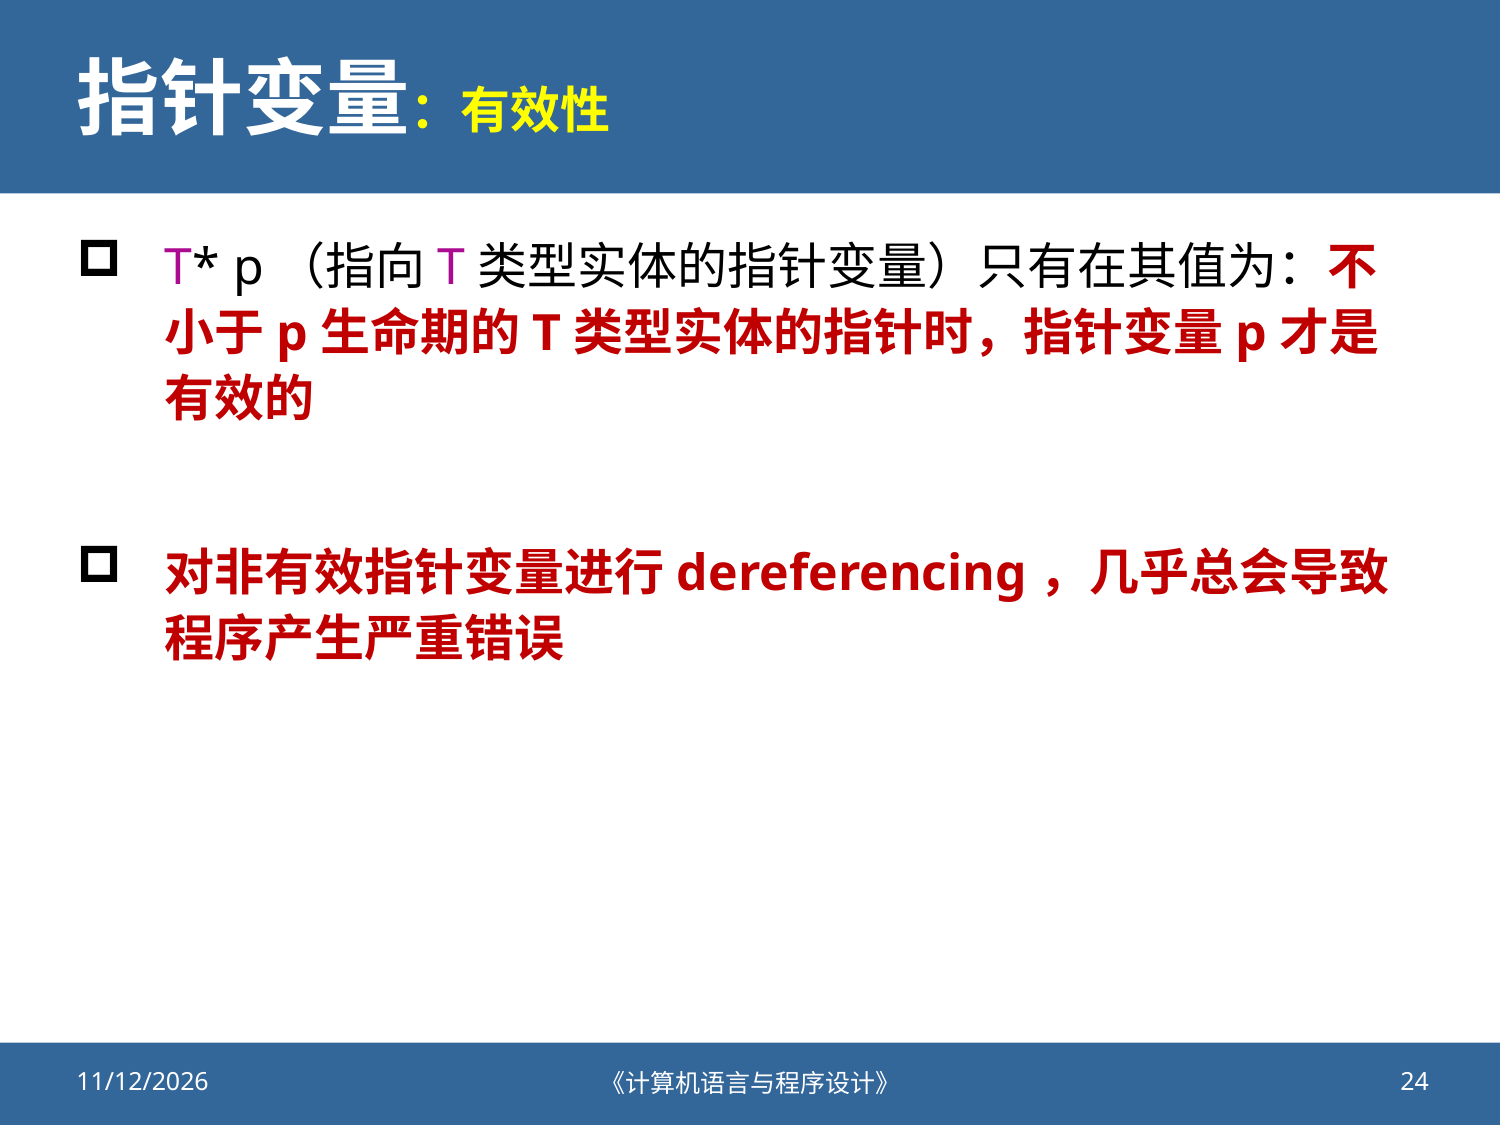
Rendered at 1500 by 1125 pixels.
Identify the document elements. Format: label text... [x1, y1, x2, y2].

title 指针变量：有效性 [61, 27, 1441, 177]
list T* p（指向T类型实体的指针变量）只有在其值为：不小于p生命期的T类型实体的指针时，指针变量p才是有效的 对非有效指针变量进行dereferencing，几乎总会导致程序产生严重错误 [61, 221, 1441, 647]
slide_number 24 [1084, 1052, 1444, 1113]
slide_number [61, 1052, 422, 1113]
footer 《计算机语言与程序设计》 [480, 1052, 1021, 1113]
